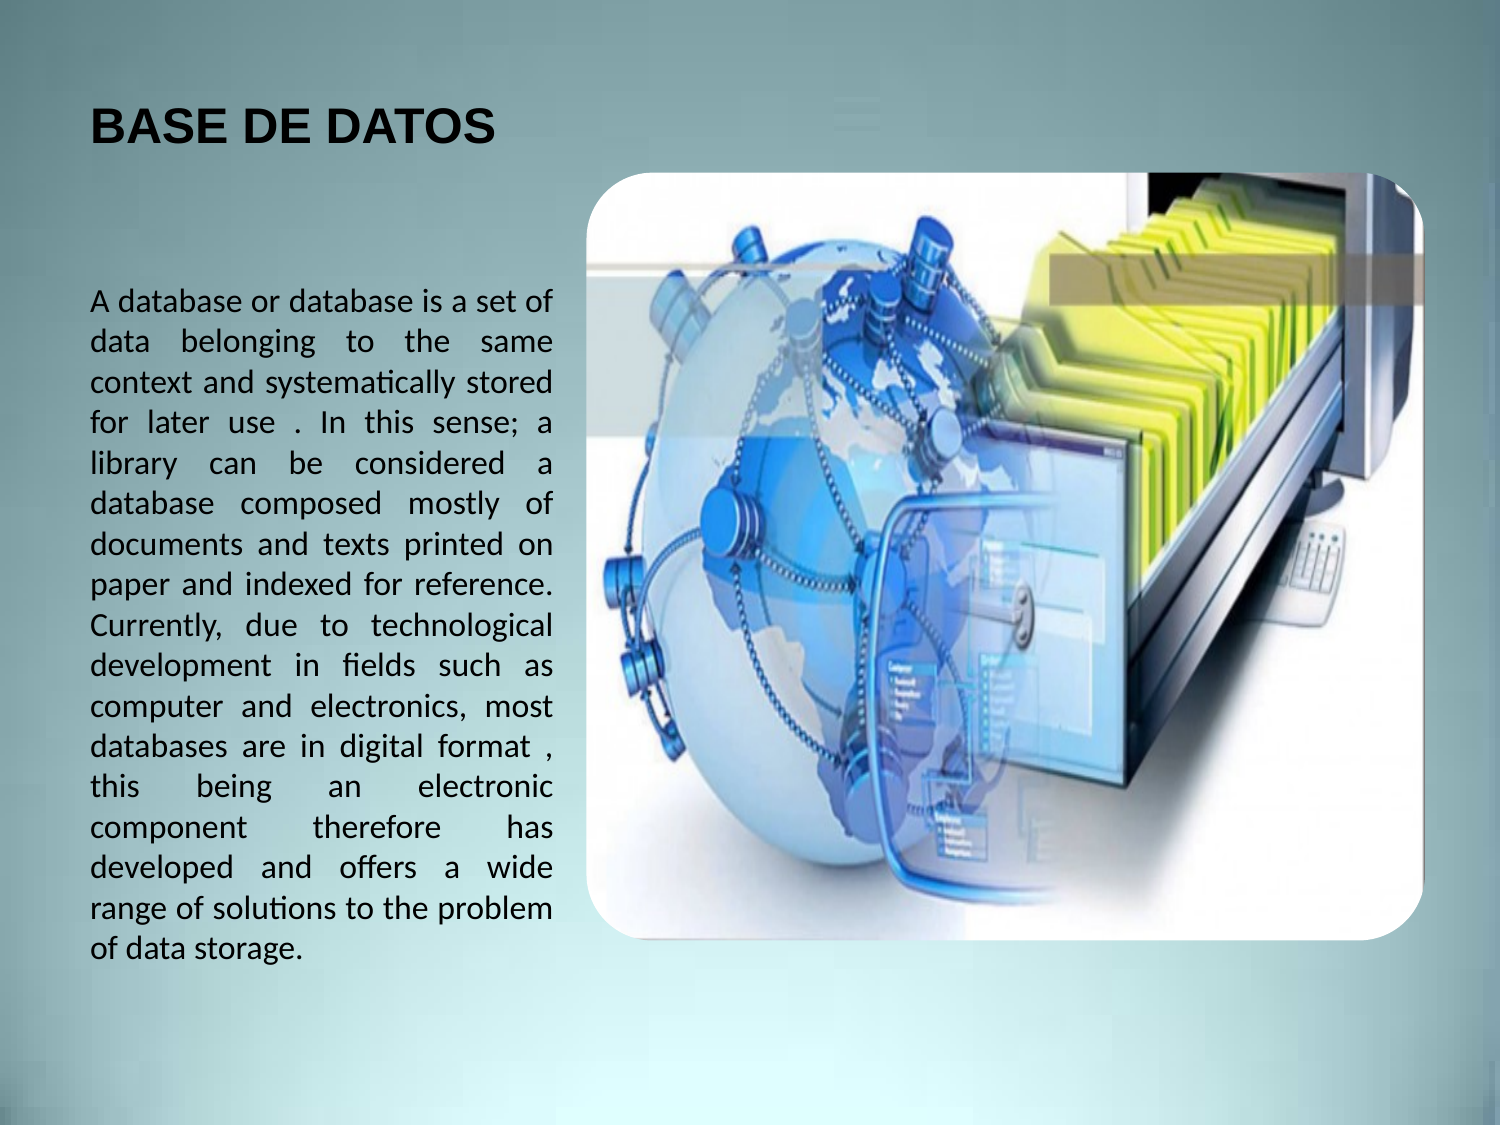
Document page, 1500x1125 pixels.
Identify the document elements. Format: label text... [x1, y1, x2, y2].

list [586, 172, 1426, 941]
title BASE DE DATOS [75, 44, 569, 161]
picture [0, 0, 1500, 1125]
list A database or database is a set of data belonging to the same context and systematically stored for later use . In this sense; a library can be considered a database composed mostly of documents and texts printed on paper and indexed for reference. Currently, due to technological development in fields such as computer and electronics, most databases are in digital format , this being an electronic component therefore has developed and offers a wide range of solutions to the problem of data storage. [75, 235, 569, 1005]
